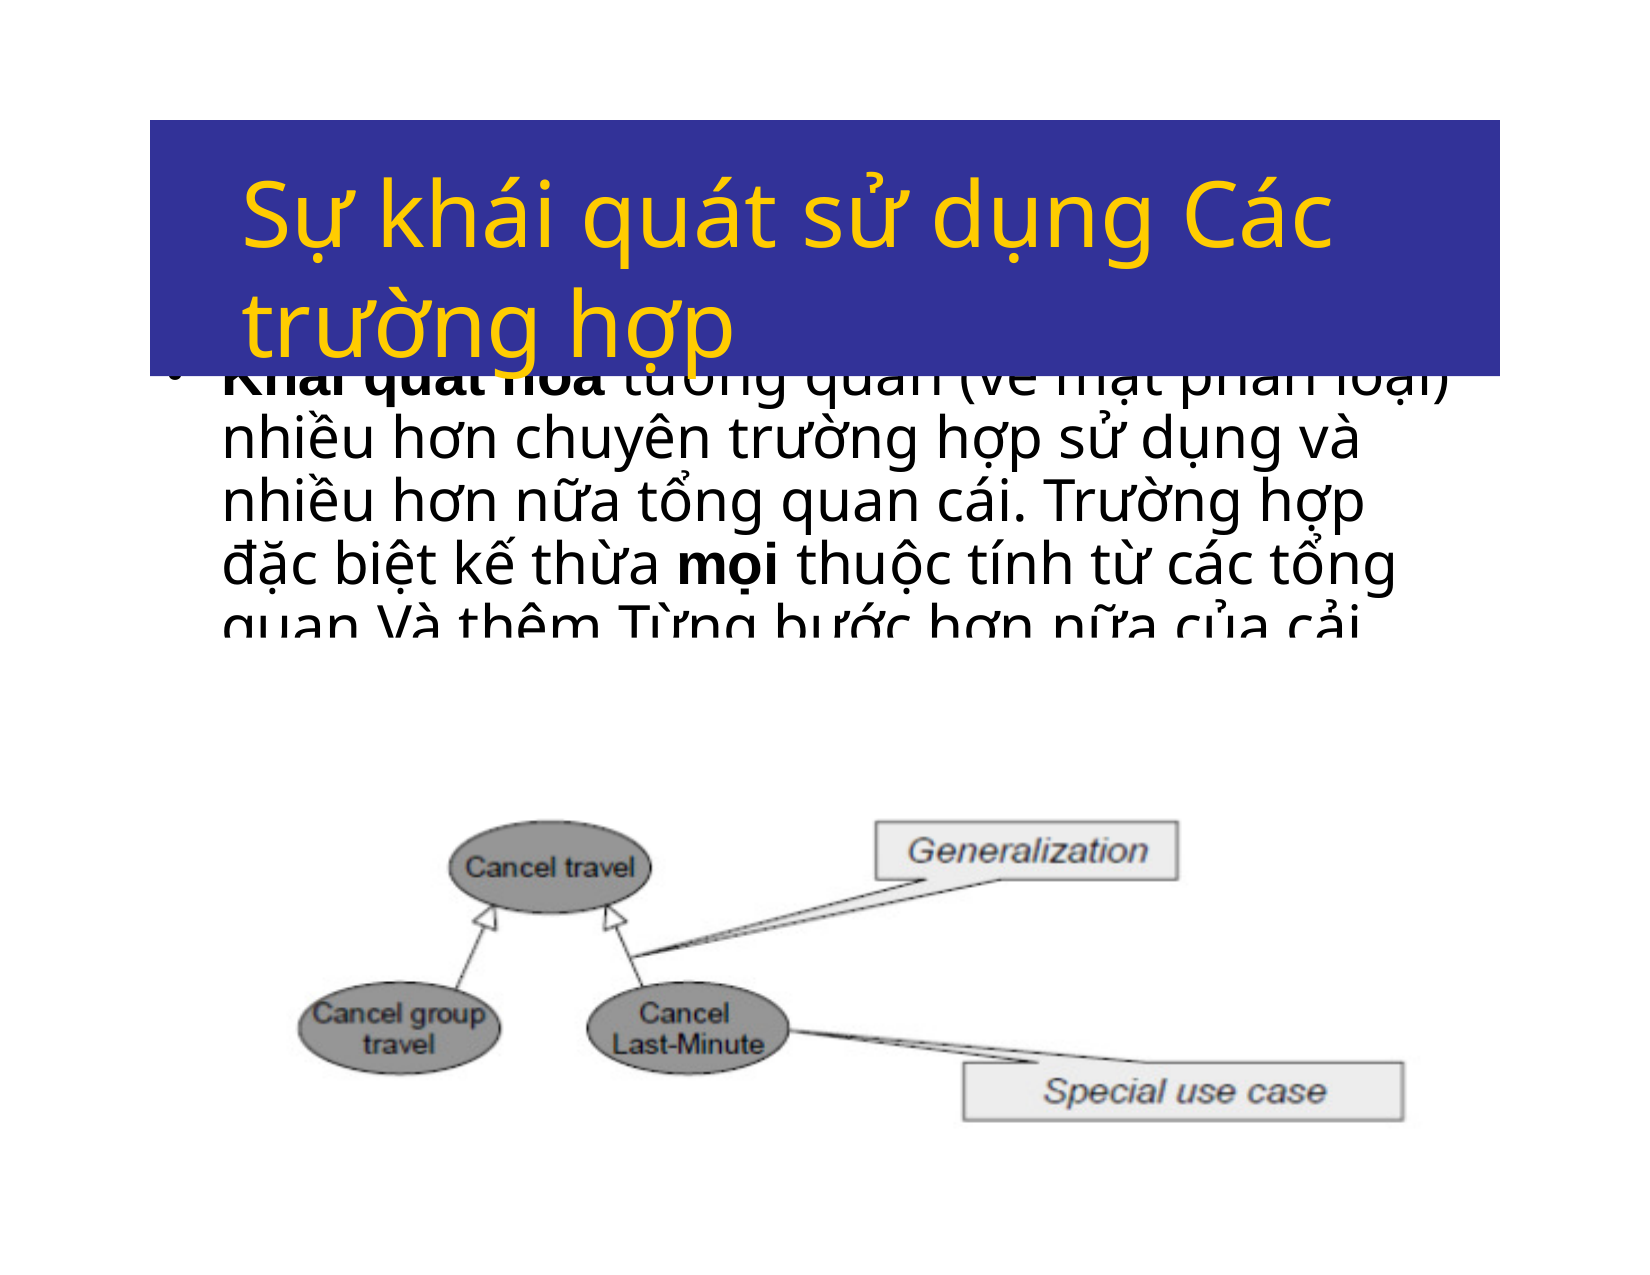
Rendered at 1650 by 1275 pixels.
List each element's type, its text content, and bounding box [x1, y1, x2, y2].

text_box Khái quát hóa tương quan (về mặt phân loại) nhiều hơn chuyên trường hợp sử dụng và nhiều hơn nữa tổng quan cái. Trường hợp đặc biệt kế thừa mọi thuộc tính từ các tổng quan Và thêm Từng bước hơn nữa của cải hoặc thay thế họ. [162, 377, 1457, 635]
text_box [74, 637, 1576, 1201]
title Sự khái quát sử dụng Các trường hợp [150, 120, 1500, 377]
